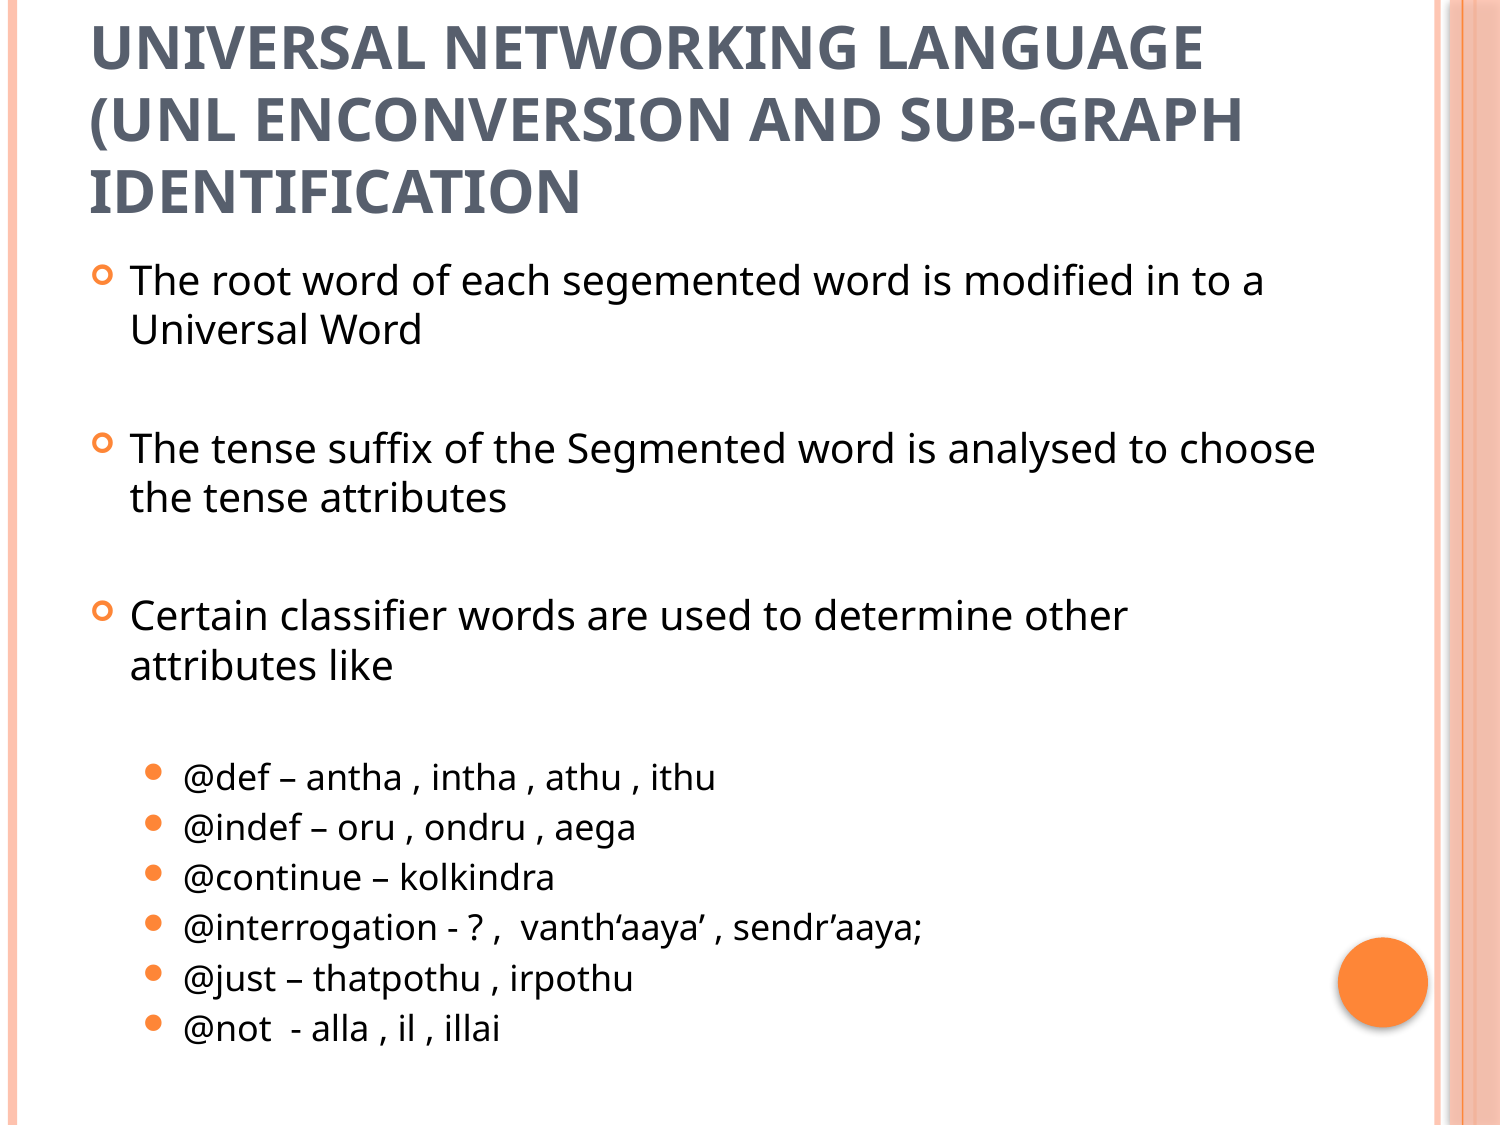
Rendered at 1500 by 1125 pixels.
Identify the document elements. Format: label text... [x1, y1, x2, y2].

title Universal Networking Language (UNL Enconversion and Sub-graph Identification [75, 0, 1300, 187]
list The root word of each segemented word is modified in to a Universal Word The tense suffix of the Segmented word is analysed to choose the tense attributes Certain classifier words are used to determine other attributes like @def – antha , intha , athu , ithu @indef – oru , ondru , aega @continue – kolkindra @interrogation - ? , vanth‘aaya’ , sendr’aaya; @just – thatpothu , irpothu @not - alla , il , illai [75, 187, 1338, 1062]
